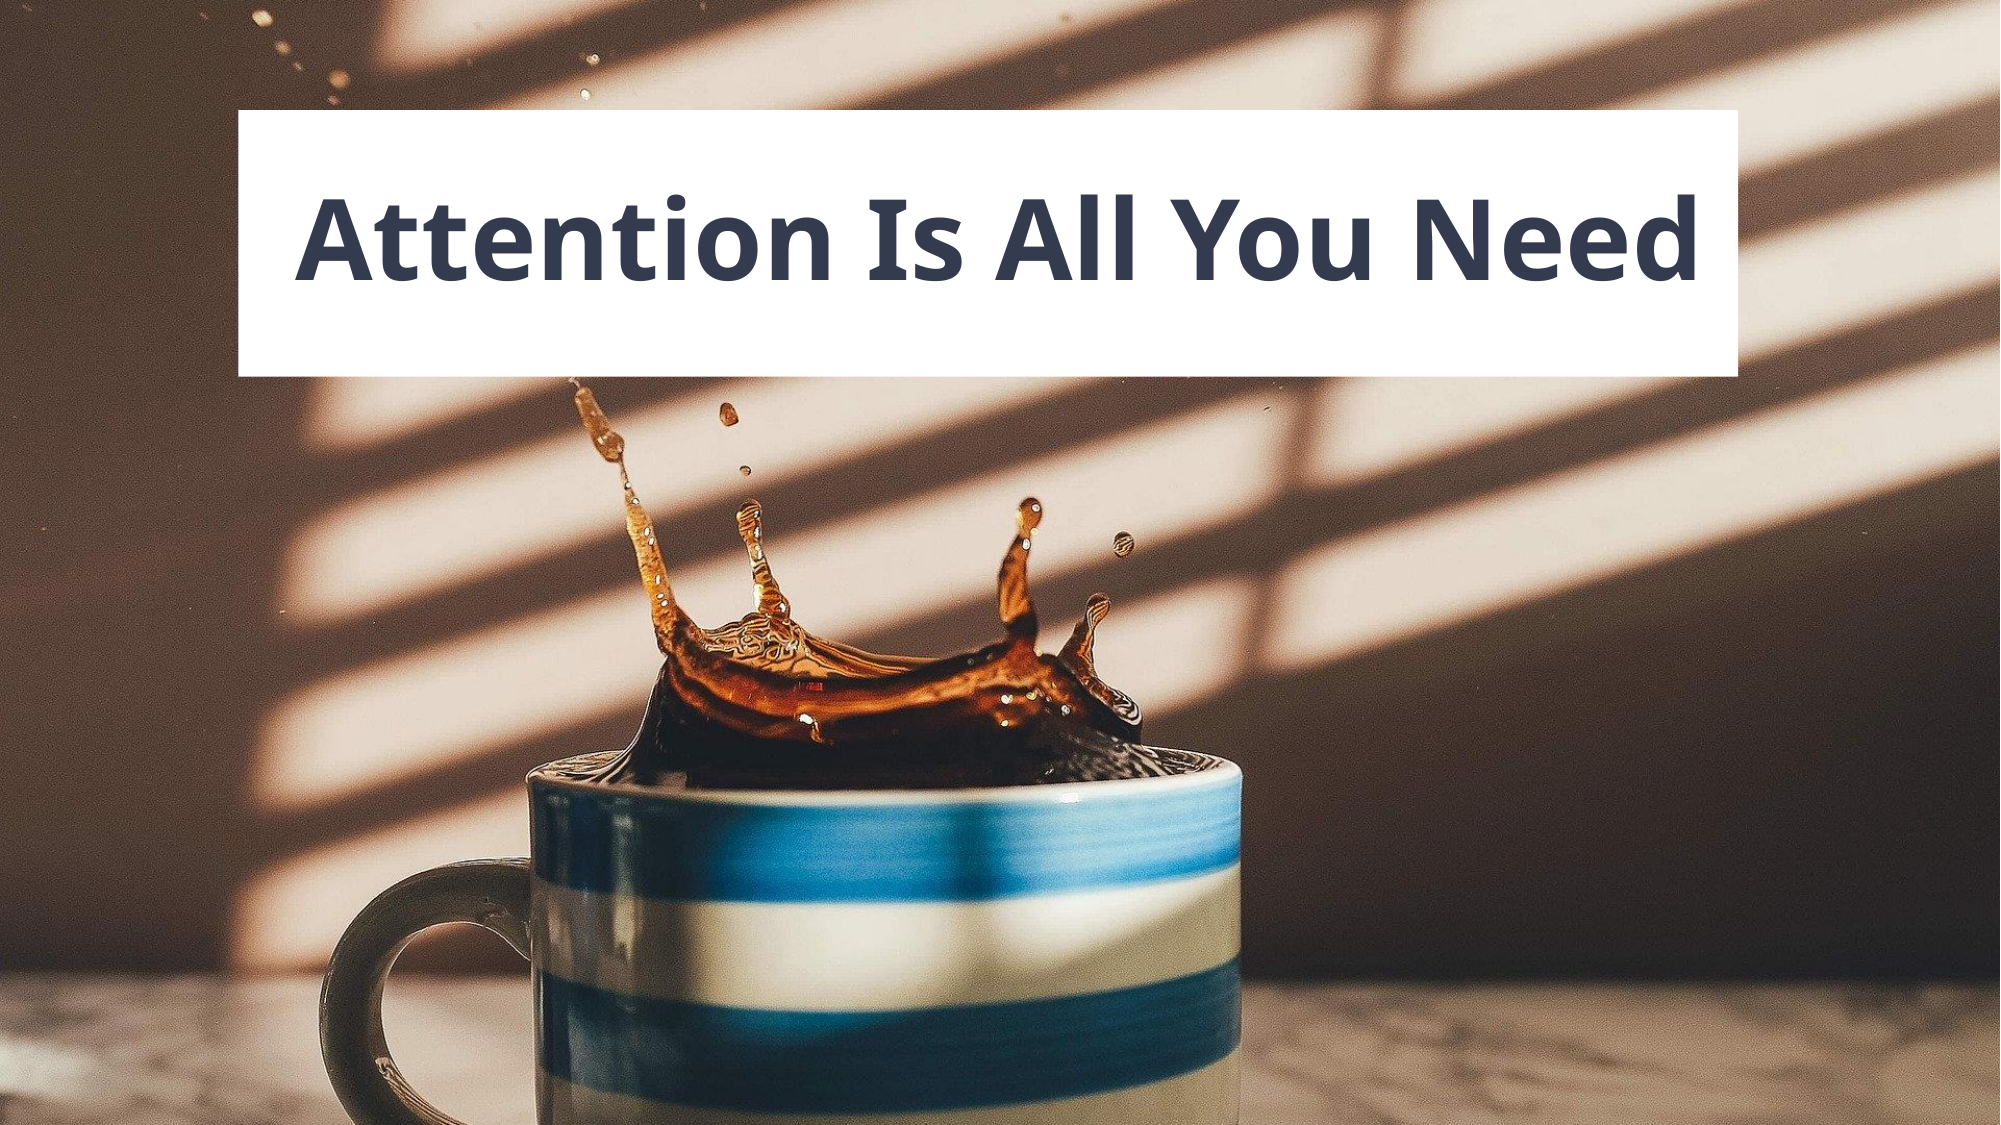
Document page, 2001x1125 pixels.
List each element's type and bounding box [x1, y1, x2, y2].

picture [0, 0, 2000, 1125]
text_box [238, 109, 1739, 377]
